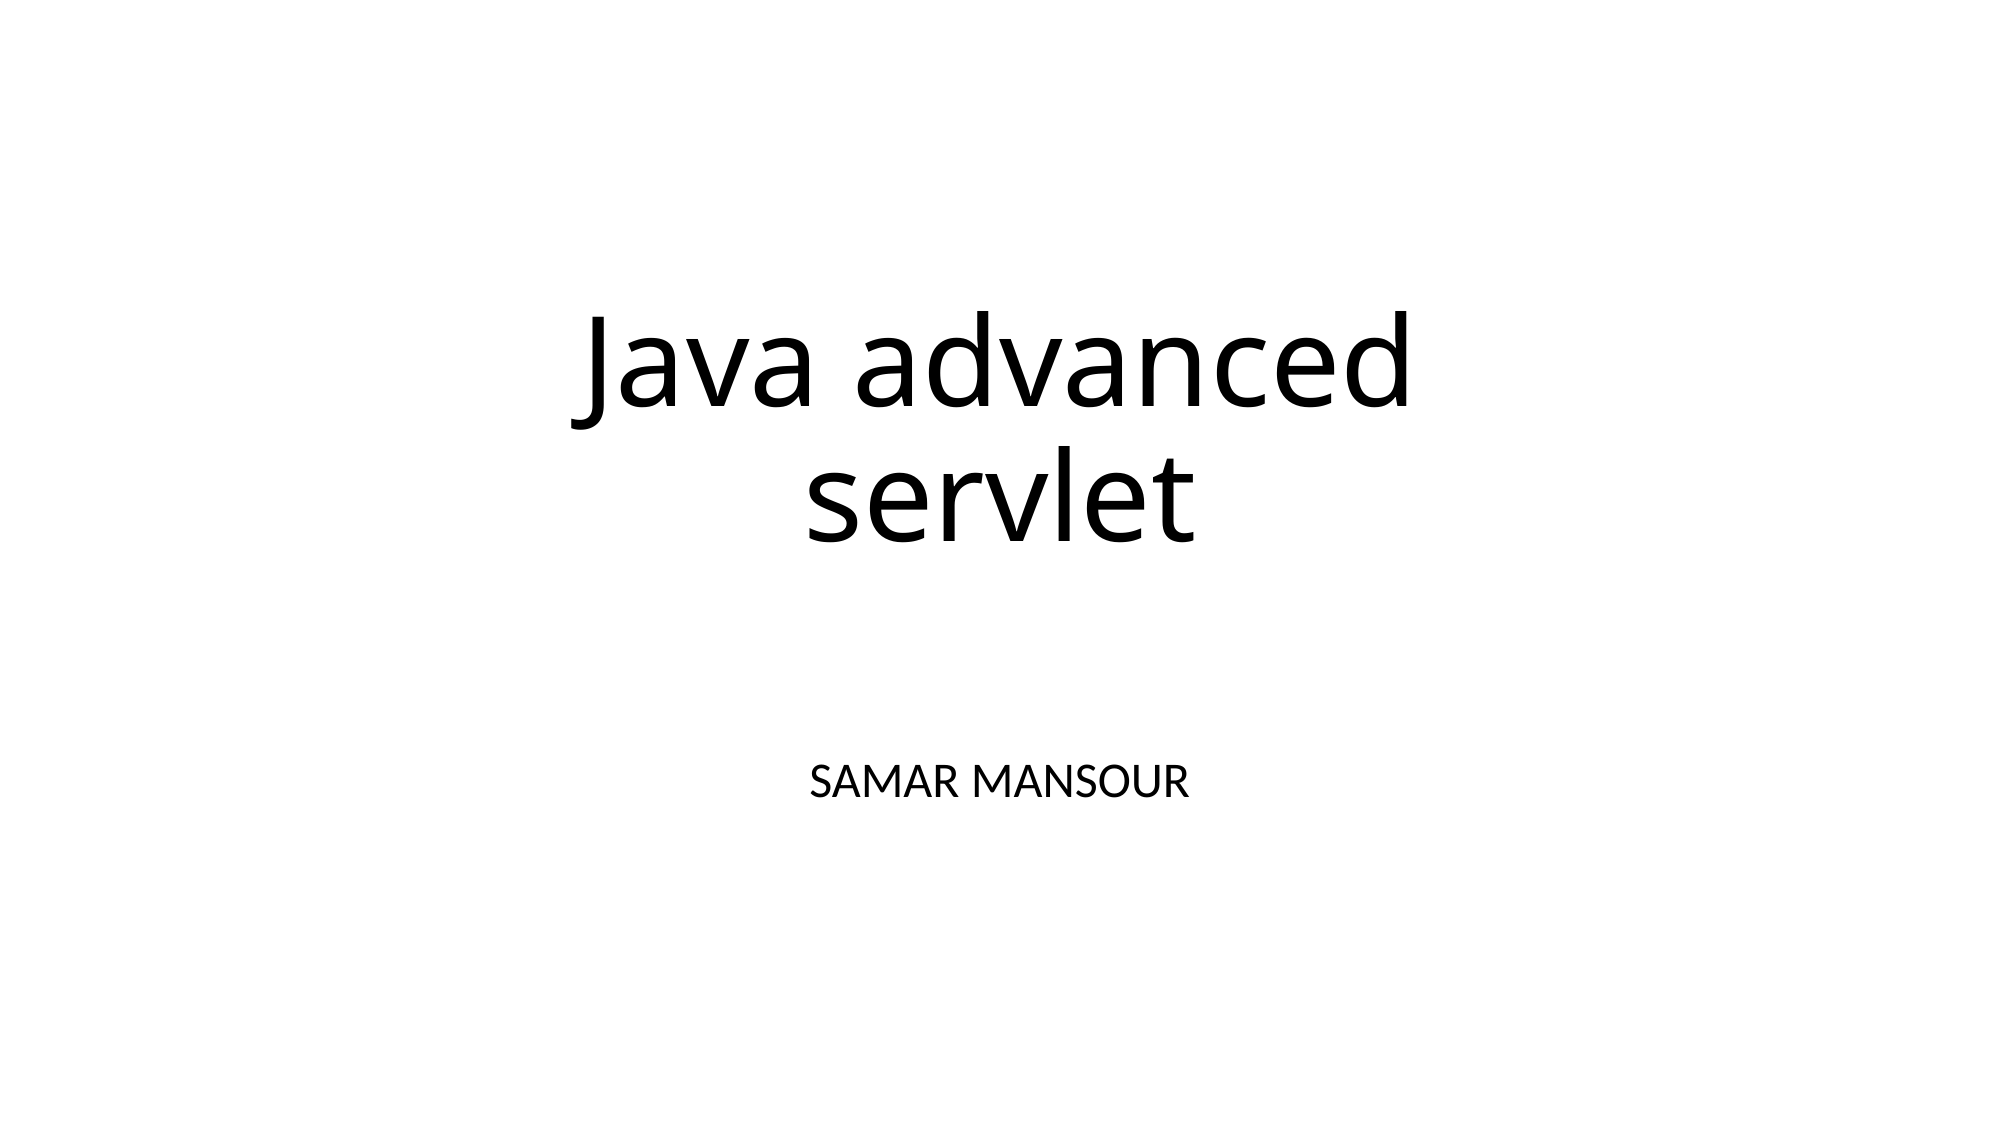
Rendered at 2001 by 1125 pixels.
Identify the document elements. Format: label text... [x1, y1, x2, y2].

title Java advanced servlet [249, 184, 1750, 576]
subtitle SAMAR MANSOUR [249, 590, 1750, 863]
